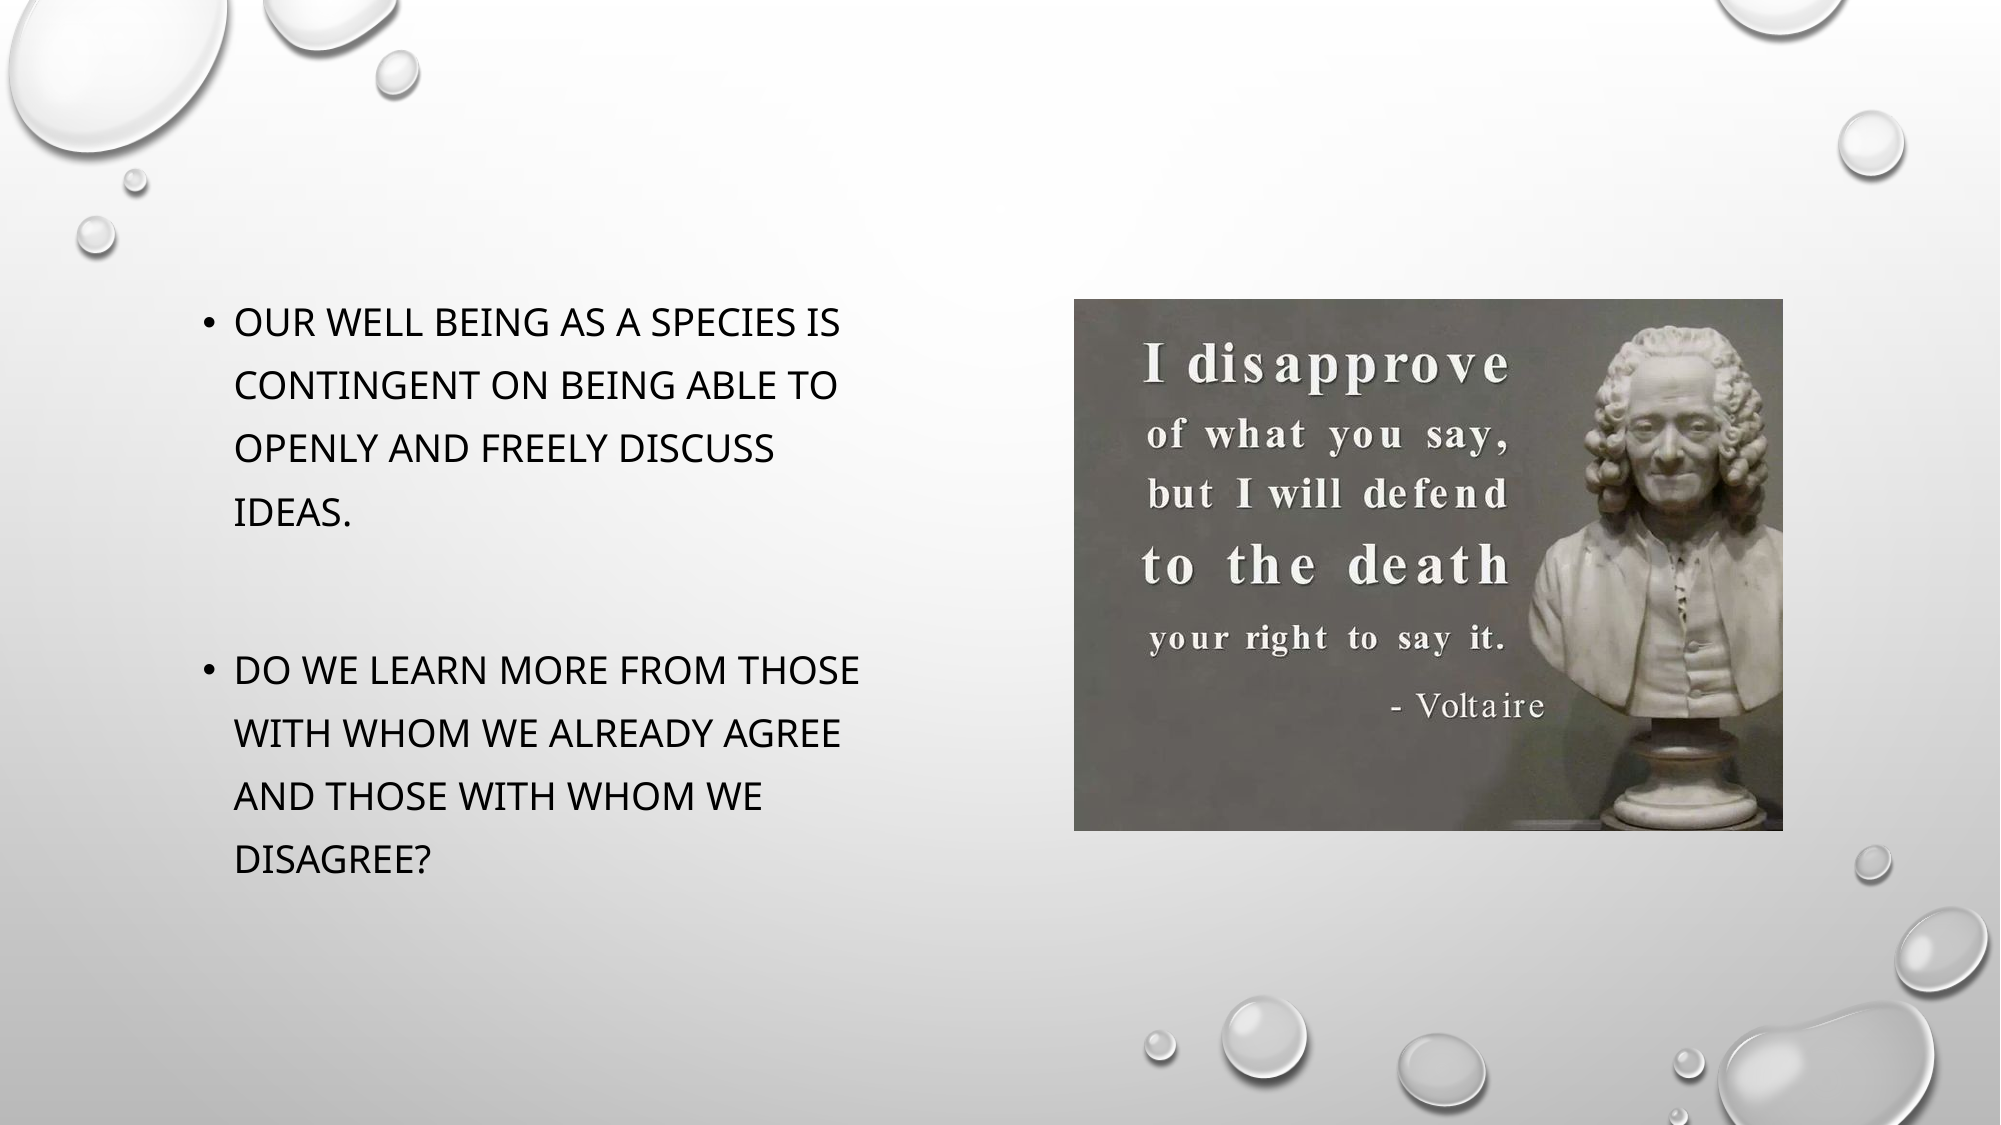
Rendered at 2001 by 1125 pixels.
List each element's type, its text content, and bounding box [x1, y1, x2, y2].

list Our well being as a species is contingent on being able to openly and freely discuss ideas. Do we learn more from those with whom we already agree and those with whom we disagree? [187, 275, 896, 895]
picture [0, 0, 2000, 1125]
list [1074, 299, 1783, 831]
